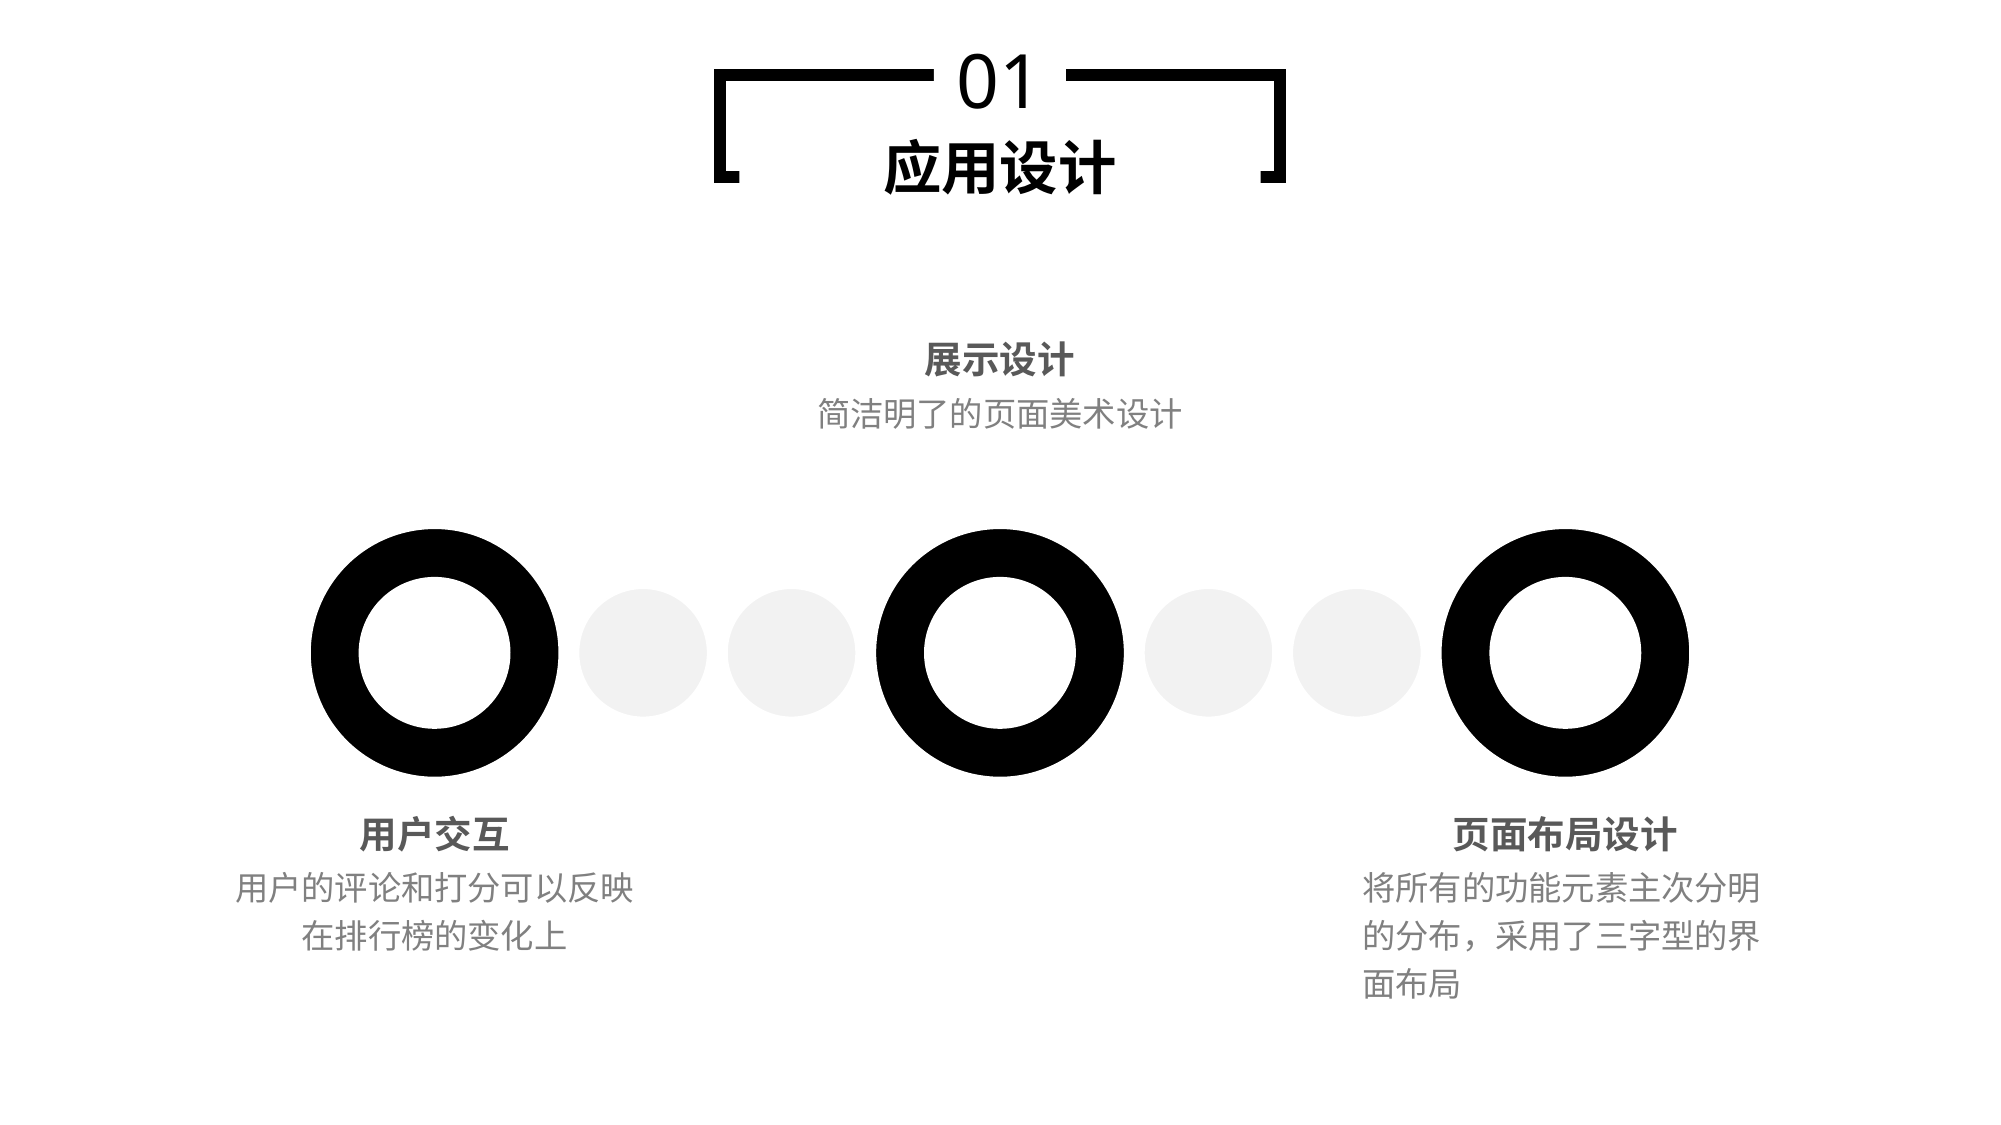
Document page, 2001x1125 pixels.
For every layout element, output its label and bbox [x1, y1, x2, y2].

text_box [1347, 794, 1784, 1009]
text_box [309, 527, 1691, 778]
text_box [719, 26, 1280, 210]
text_box [782, 319, 1218, 438]
text_box [216, 794, 653, 961]
